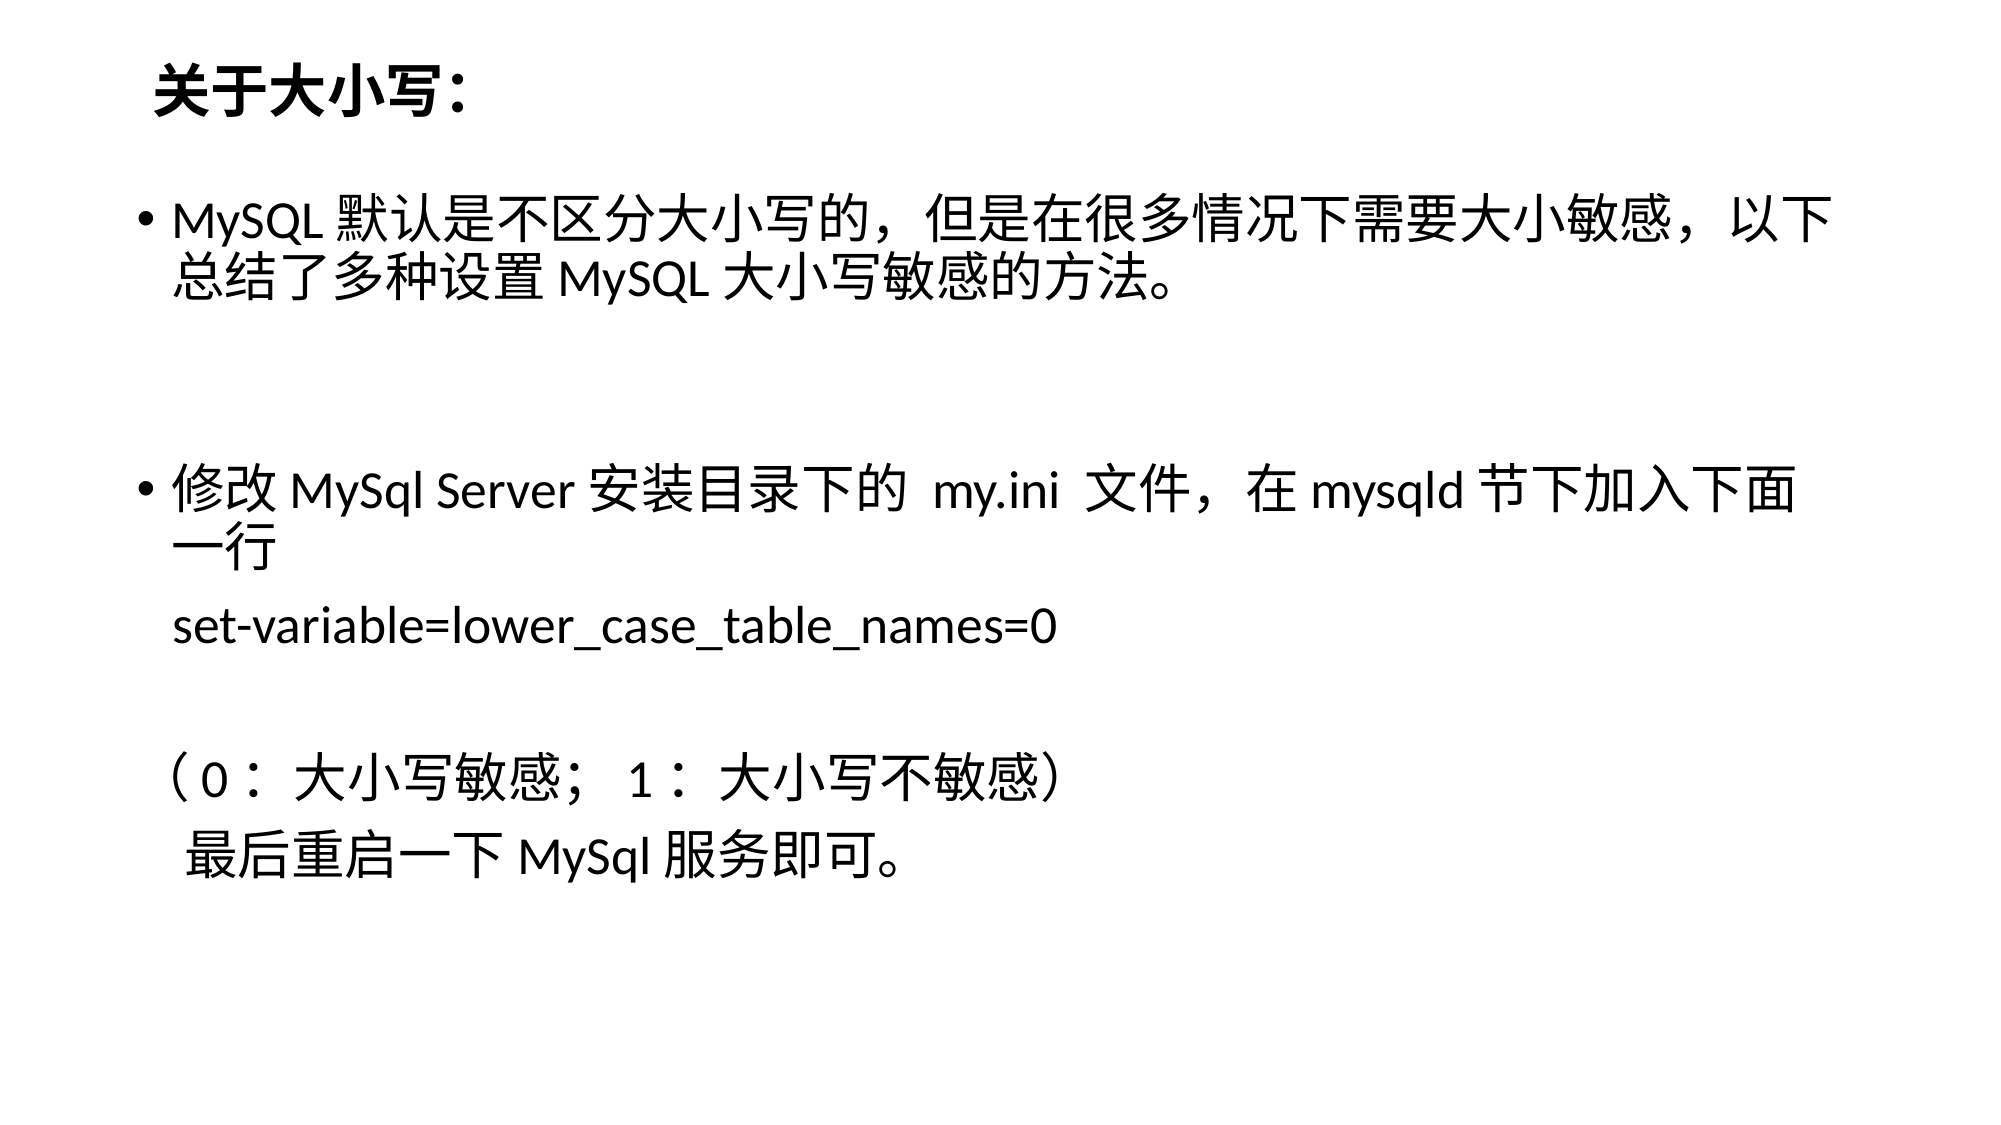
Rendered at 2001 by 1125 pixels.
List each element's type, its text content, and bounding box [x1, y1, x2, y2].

list MySQL默认是不区分大小写的，但是在很多情况下需要大小敏感，以下总结了多种设置MySQL大小写敏感的方法。 修改MySql Server安装目录下的 my.ini 文件，在mysqld节下加入下面一行 set-variable=lower_case_table_names=0 （0：大小写敏感；1：大小写不敏感） 最后重启一下MySql服务即可。 [121, 185, 1863, 1014]
title 关于大小写： [137, 59, 1404, 128]
